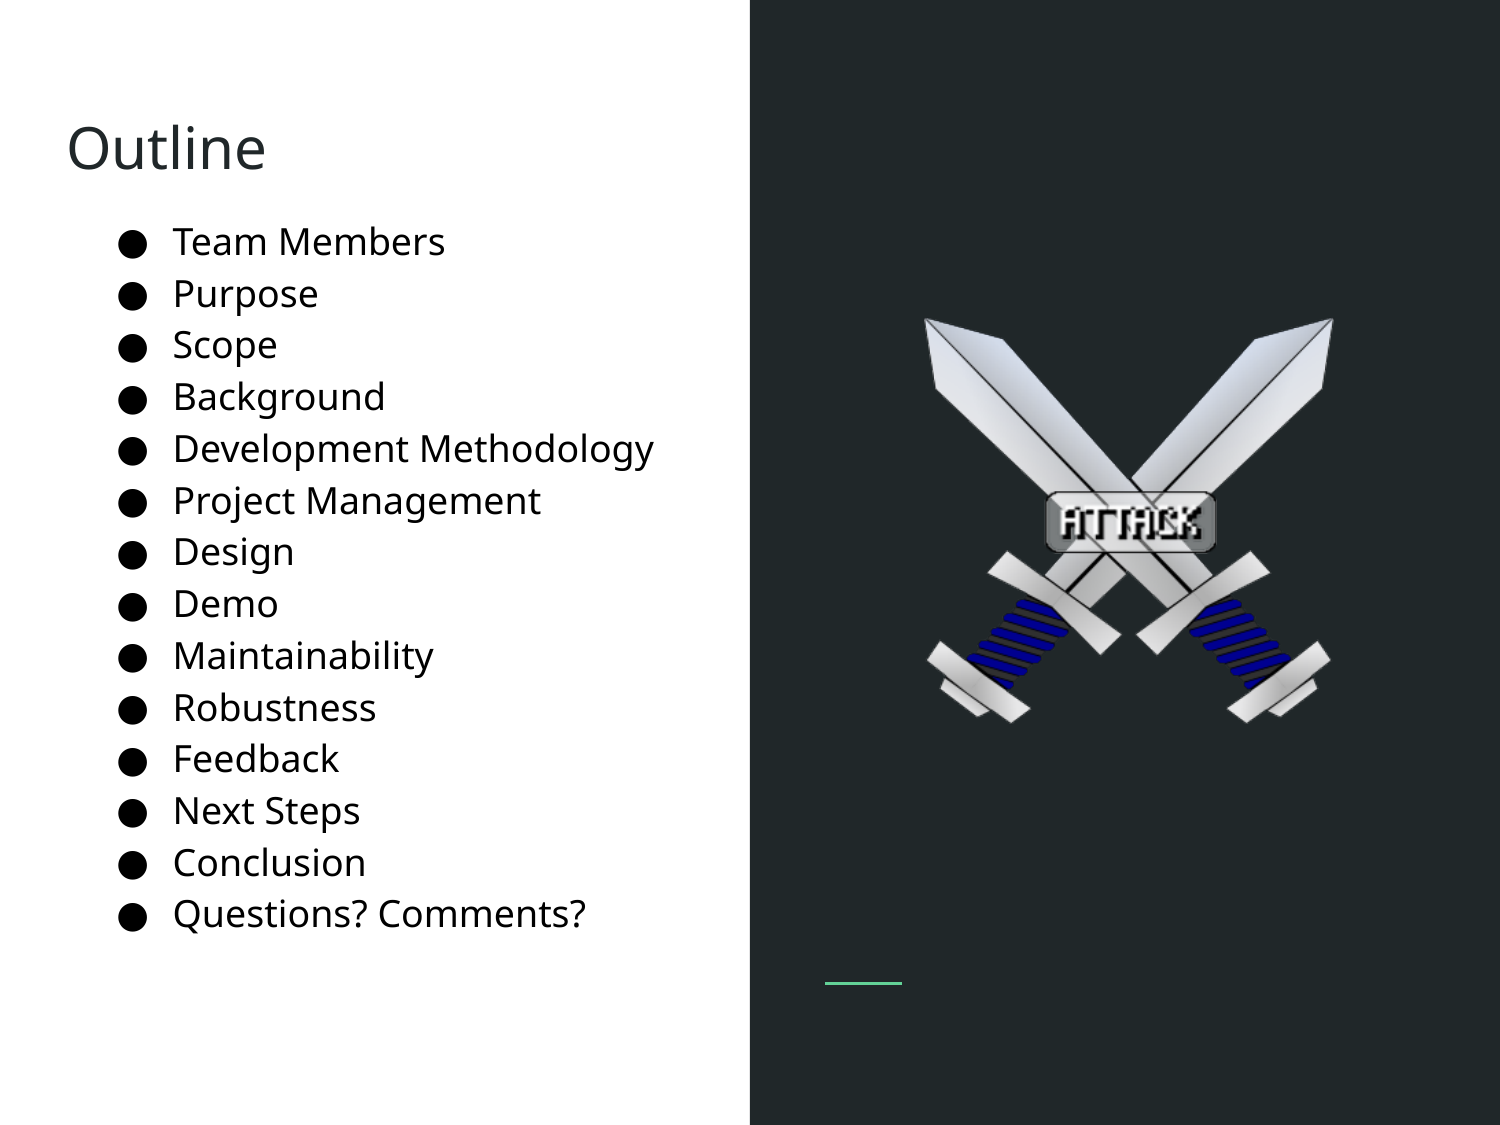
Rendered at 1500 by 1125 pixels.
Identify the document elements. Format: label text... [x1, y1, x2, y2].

picture [923, 316, 1335, 725]
text_box Team Members Purpose Scope Background Development Methodology Project Management Design Demo Maintainability Robustness Feedback Next Steps Conclusion Questions? Comments? [82, 196, 1211, 846]
title Outline [51, 71, 1449, 197]
